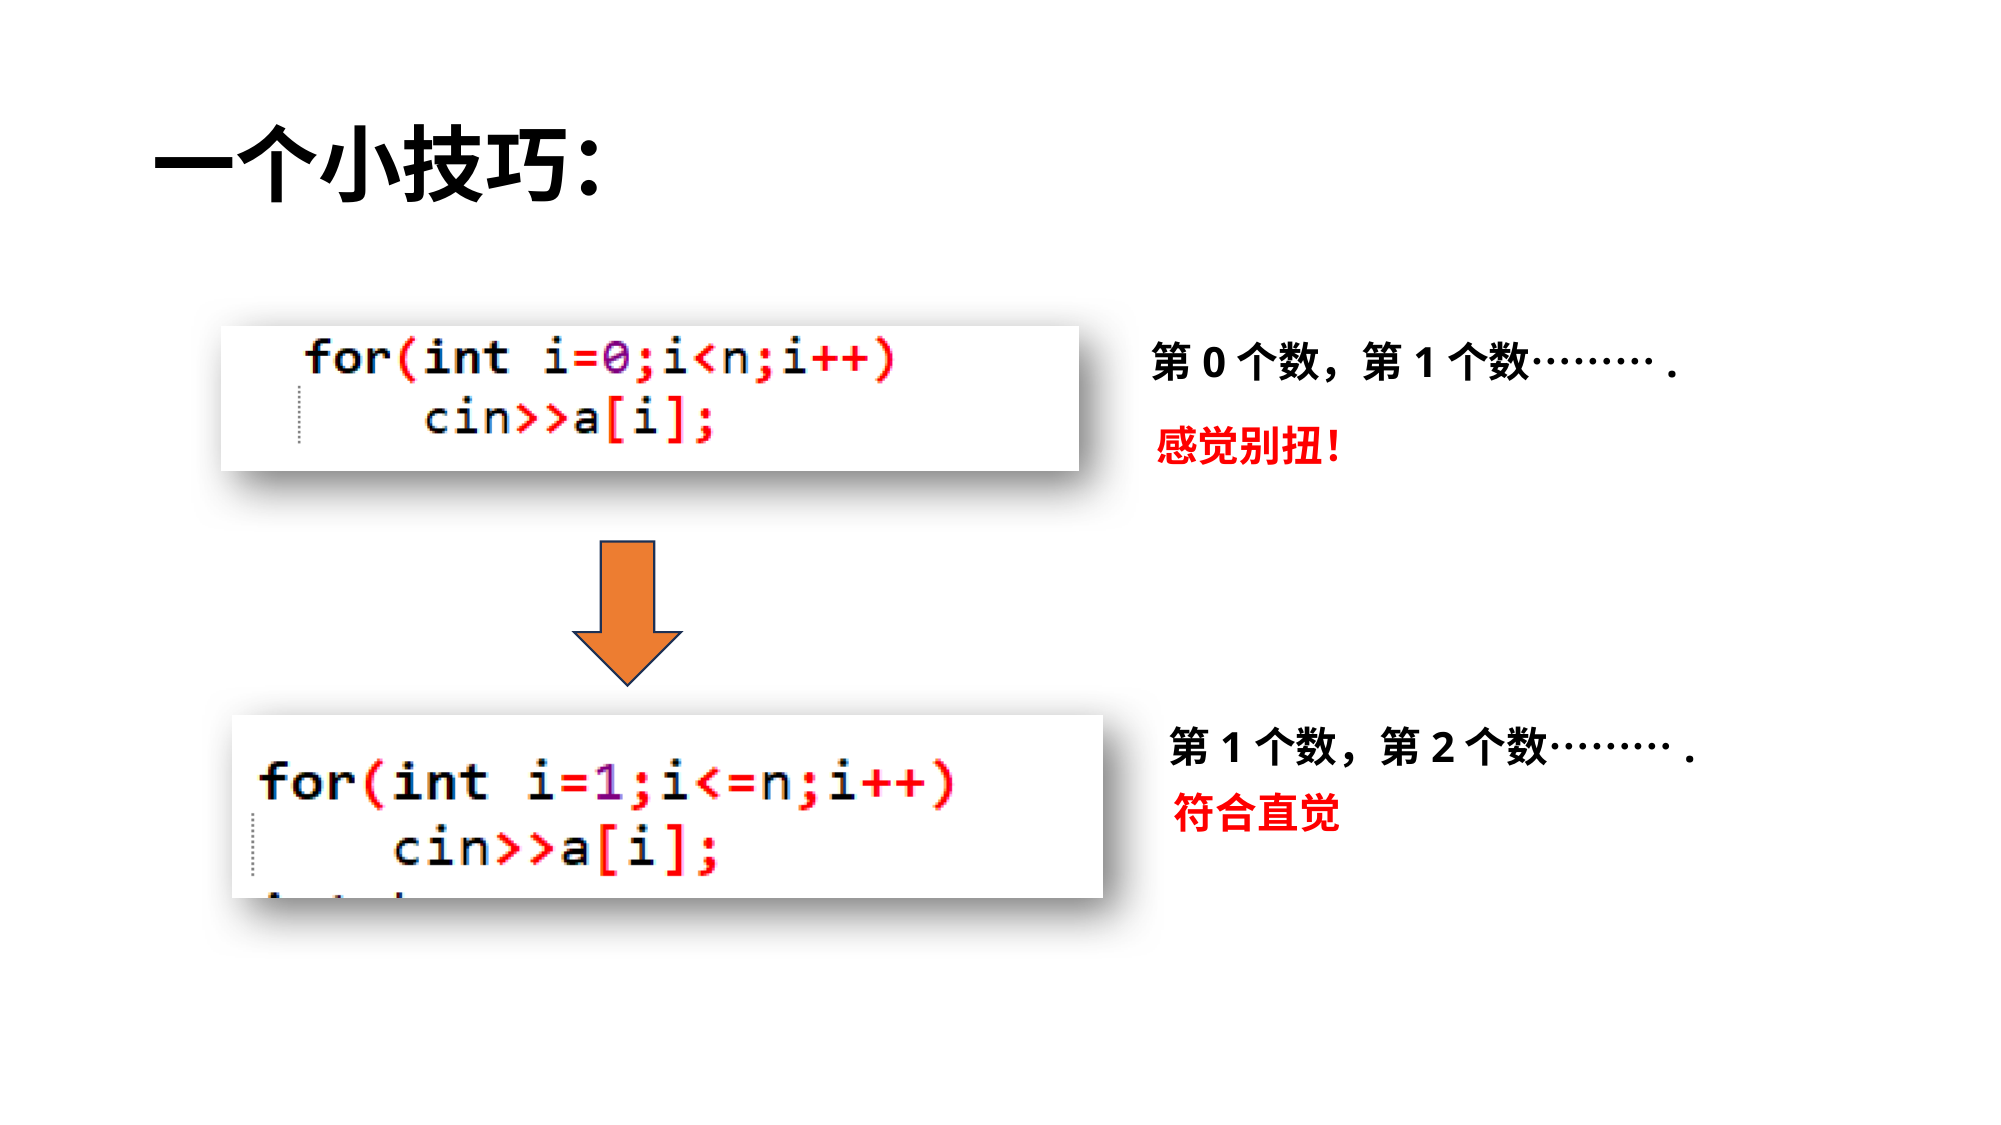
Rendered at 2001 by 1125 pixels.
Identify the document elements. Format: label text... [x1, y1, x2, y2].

text_box 感觉别扭！ [1141, 412, 1790, 478]
text_box 符合直觉 [1159, 779, 1808, 845]
picture [232, 715, 1103, 898]
text_box 第0个数，第1个数………. [1136, 328, 1795, 394]
text_box 第1个数，第2个数………. [1153, 713, 1813, 779]
title 一个小技巧： [137, 59, 1863, 278]
picture [220, 326, 1079, 471]
text_box [571, 540, 684, 688]
